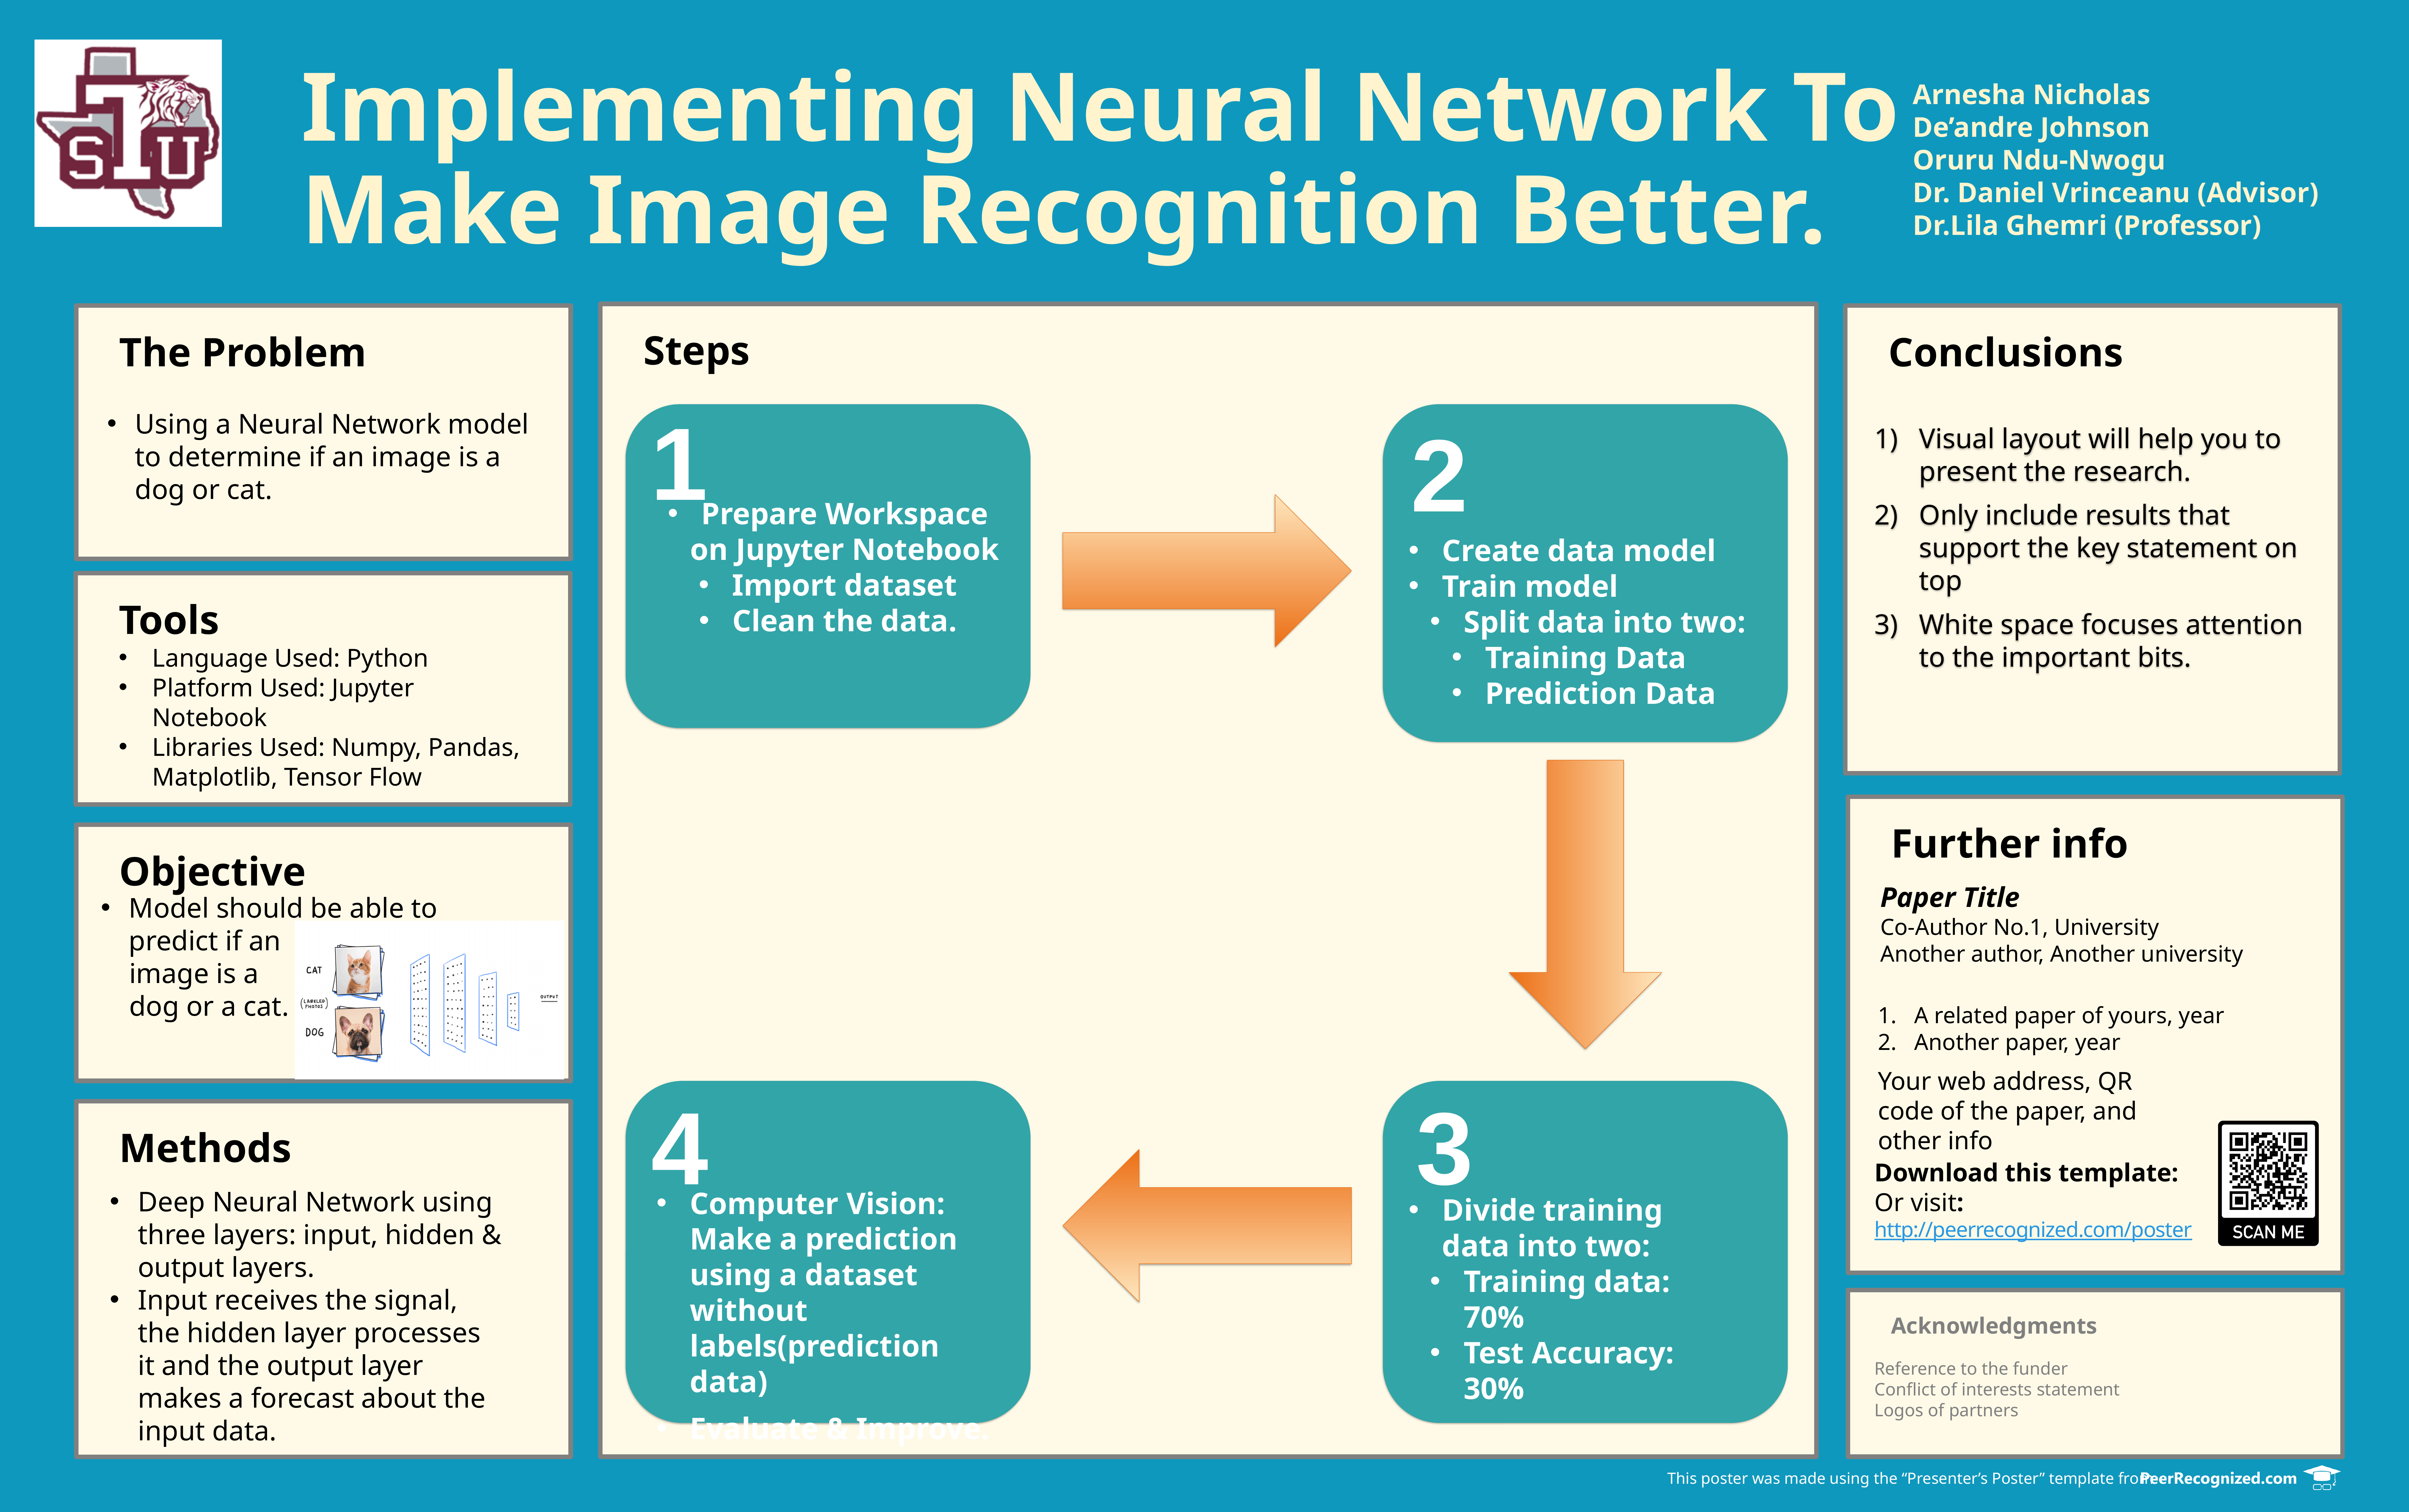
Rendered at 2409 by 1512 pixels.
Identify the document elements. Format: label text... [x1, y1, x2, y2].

picture [2218, 1121, 2319, 1246]
text_box A related paper of yours, year Another paper, year [1873, 999, 2322, 1057]
picture [2251, 1472, 2259, 1484]
picture [1843, 304, 2342, 775]
text_box Steps [600, 304, 1817, 1457]
text_box Computer Vision: Make a prediction using a dataset without labels(prediction data) Evaluate & Improve. [652, 1182, 1013, 1494]
picture [2333, 1481, 2336, 1486]
text_box Acknowledgments [1848, 1290, 2343, 1457]
text_box Conclusions [1845, 305, 2340, 773]
picture [2321, 1485, 2323, 1489]
text_box [725, 1081, 1031, 1407]
picture [1846, 1288, 2344, 1459]
picture [2304, 1466, 2340, 1481]
picture [2231, 1472, 2234, 1474]
picture [2141, 1472, 2158, 1484]
picture [2243, 1476, 2250, 1484]
text_box [1063, 1149, 1352, 1302]
picture [1846, 795, 2344, 1275]
text_box Download this template: Or visit: http://peerrecognized.com/poster [1870, 1154, 2217, 1247]
text_box Paper Title Co-Author No.1, University Another author, Another university [1876, 877, 2325, 968]
text_box Objective [76, 825, 571, 1081]
text_box Divide training data into two: Training data: 70% Test Accuracy: 30% [1404, 1189, 1740, 1407]
picture [2283, 1476, 2296, 1483]
text_box Methods [76, 1101, 571, 1457]
text_box Tools Language Used: Python Platform Used: Jupyter Notebook Libraries Used: Numpy, Pandas, Matplotlib, Tensor Flow [76, 573, 570, 805]
text_box Your web address, QR code of the paper, and other info [1873, 1033, 2198, 1157]
picture [2168, 1476, 2173, 1483]
text_box [1383, 1081, 1788, 1423]
picture [2201, 1476, 2209, 1484]
text_box Reference to the funder Conflict of interests statement Logos of partners [1870, 1355, 2274, 1422]
text_box Prepare Workspace on Jupyter Notebook Import dataset Clean the data. [625, 404, 1031, 728]
picture [2231, 1476, 2234, 1483]
text_box Further info [1848, 797, 2343, 1273]
picture [2221, 1476, 2229, 1483]
text_box Implementing Neural Network To Make Image Recognition Better. [297, 57, 2054, 266]
picture [2323, 1484, 2331, 1490]
text_box 4 [647, 1079, 725, 1207]
picture [2159, 1476, 2167, 1484]
text_box Create data model Train model Split data into two: Training Data Prediction Data [1404, 529, 1765, 712]
text_box The Problem [76, 305, 571, 559]
picture [2273, 1476, 2282, 1484]
picture [2313, 1484, 2321, 1490]
text_box This poster was made using the “Presenter’s Poster” template from [1663, 1466, 2139, 1489]
picture [2262, 1481, 2264, 1484]
text_box [1062, 494, 1352, 647]
picture [2234, 1476, 2242, 1483]
picture [2184, 1476, 2192, 1484]
picture [598, 302, 1818, 1459]
text_box Using a Neural Network model to determine if an image is a dog or cat. [103, 404, 545, 507]
picture [74, 571, 572, 806]
picture [2266, 1476, 2272, 1484]
picture [74, 823, 573, 1083]
text_box Visual layout will help you to present the research. Only include results that support the key statement on top White space focuses attention to the important bits. [1870, 419, 2319, 720]
text_box [1383, 404, 1788, 742]
picture [2175, 1472, 2184, 1483]
text_box Deep Neural Network using three layers: input, hidden & output layers. Input receives the signal, the hidden layer processes it and the output layer makes a forecast about the input data. [105, 1182, 509, 1448]
text_box 2 [1406, 406, 1499, 529]
picture [2211, 1476, 2219, 1488]
text_box [1509, 760, 1662, 1049]
picture [74, 304, 573, 561]
picture [2193, 1476, 2200, 1484]
text_box Download this template: Or visit: http://peerrecognized.com/poster [2320, 1154, 2374, 1247]
text_box 3 [1411, 1079, 1494, 1189]
picture [74, 1099, 573, 1459]
text_box Model should be able to predict if an image is a dog or a cat. [96, 888, 518, 1024]
text_box [625, 1093, 652, 1414]
picture [35, 40, 222, 227]
text_box Arnesha Nicholas De’andre Johnson Oruru Ndu-Nwogu Dr. Daniel Vrinceanu (Advisor) Dr.Lila Ghemri (Professor) [1908, 75, 2374, 243]
text_box 1 [646, 395, 728, 523]
